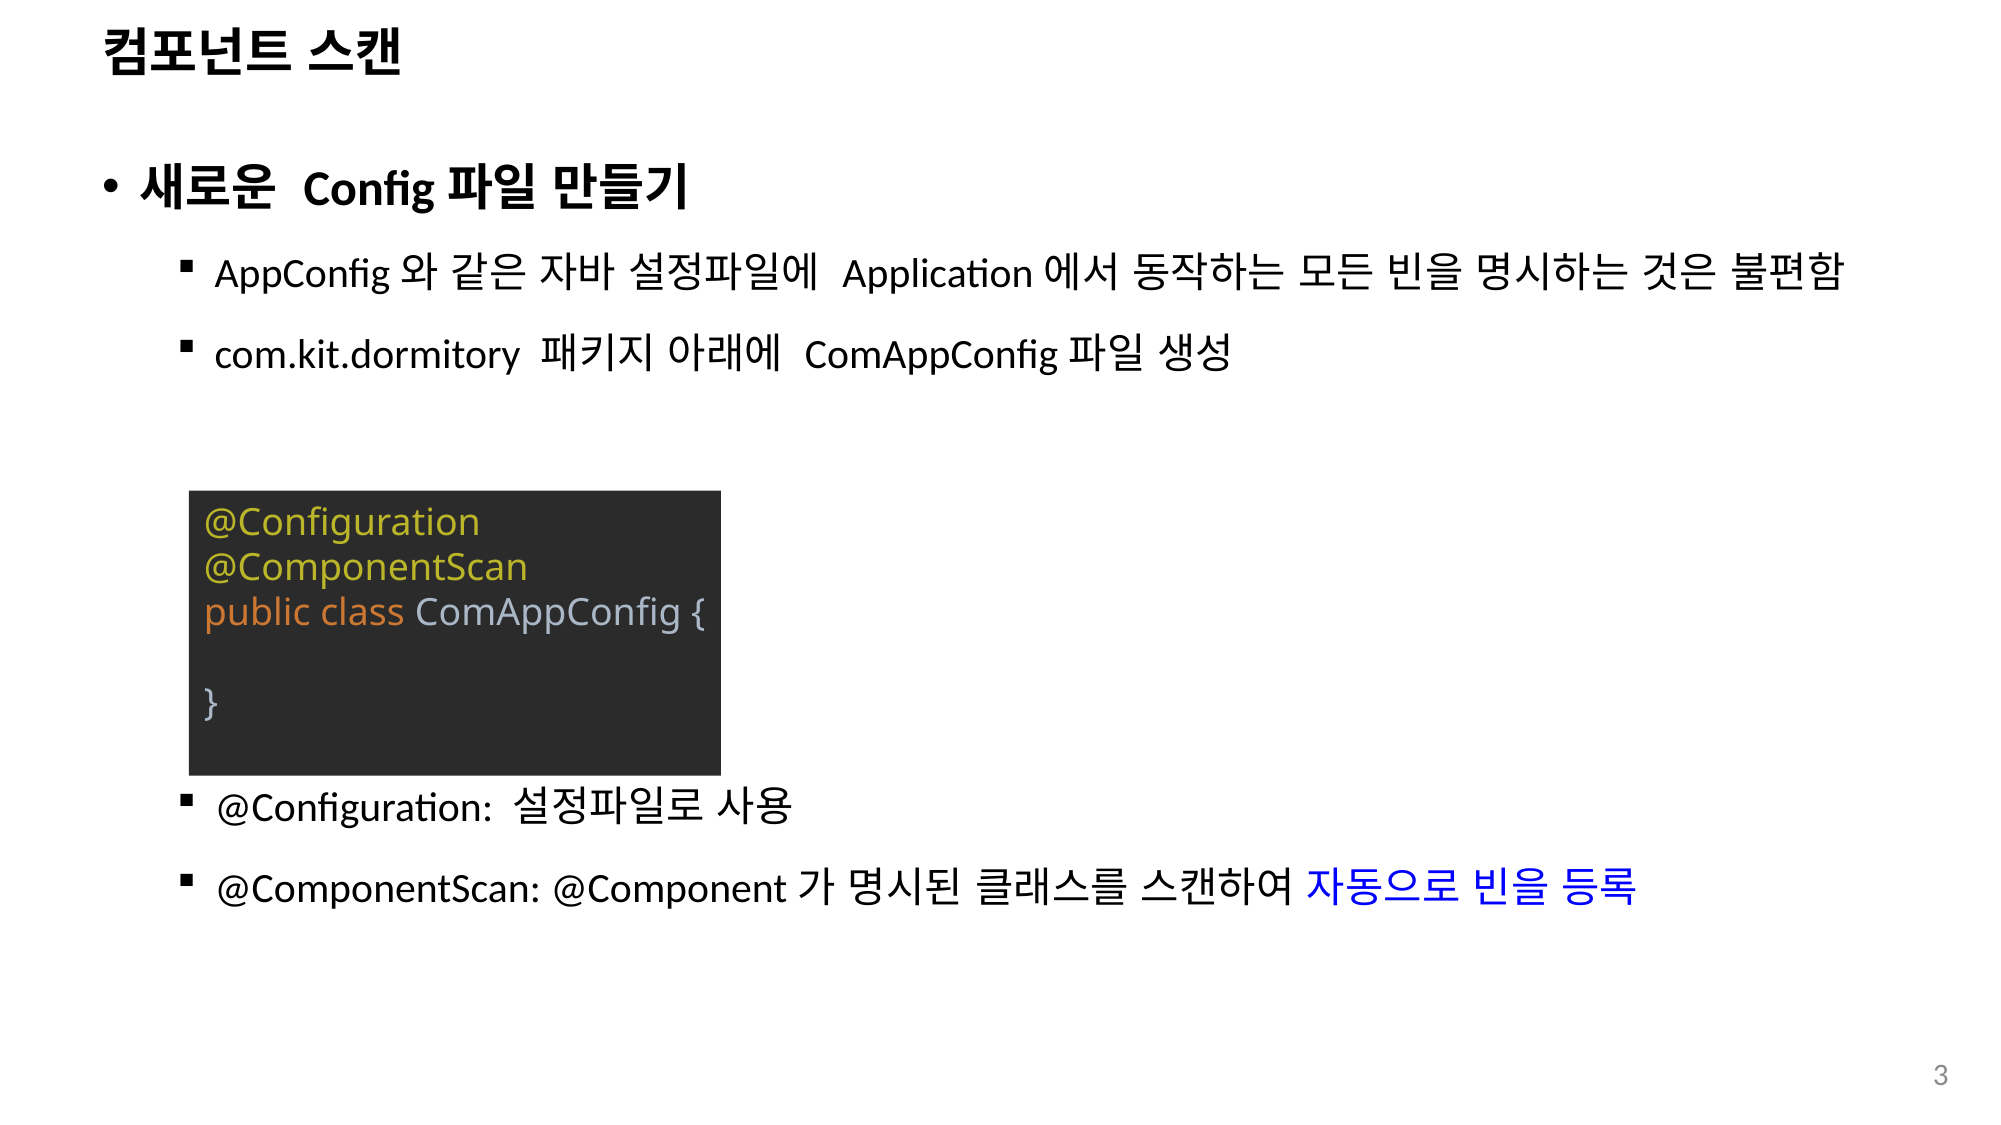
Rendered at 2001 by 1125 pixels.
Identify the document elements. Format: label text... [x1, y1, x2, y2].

title 컴포넌트 스캔 [87, 26, 1812, 83]
text_box @Configuration @ComponentScan public class ComAppConfig { } [188, 490, 721, 776]
slide_number 3 [1513, 1042, 1964, 1103]
list 새로운 Config파일 만들기 AppConfig와 같은 자바 설정파일에 Application에서 동작하는 모든 빈을 명시하는 것은 불편함 com.kit.dormitory 패키지 아래에 ComAppConfig파일 생성 @Configuration: 설정파일로 사용 @ComponentScan: @Component가 명시된 클래스를 스캔하여 자동으로 빈을 등록 [87, 124, 1946, 1089]
